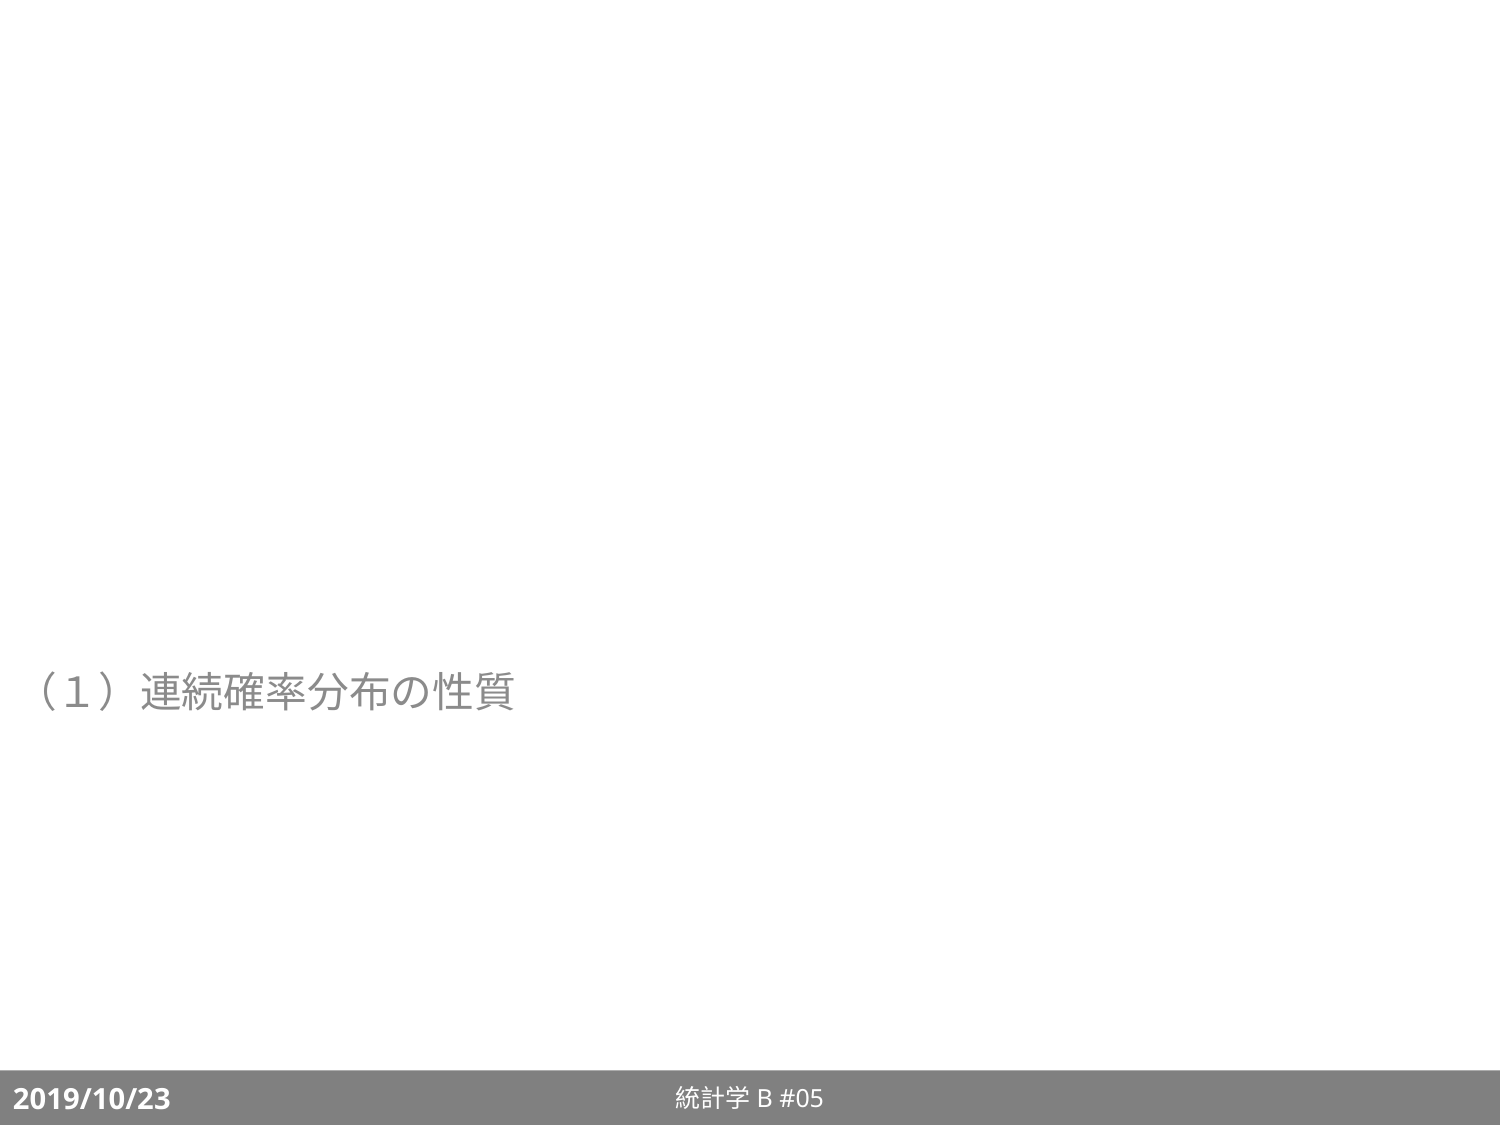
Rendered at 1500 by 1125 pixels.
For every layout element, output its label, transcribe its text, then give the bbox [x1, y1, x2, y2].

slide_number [0, 1070, 266, 1125]
footer 統計学B #05 [295, 1070, 1205, 1125]
list （１）連続確率分布の性質 [0, 476, 1500, 723]
